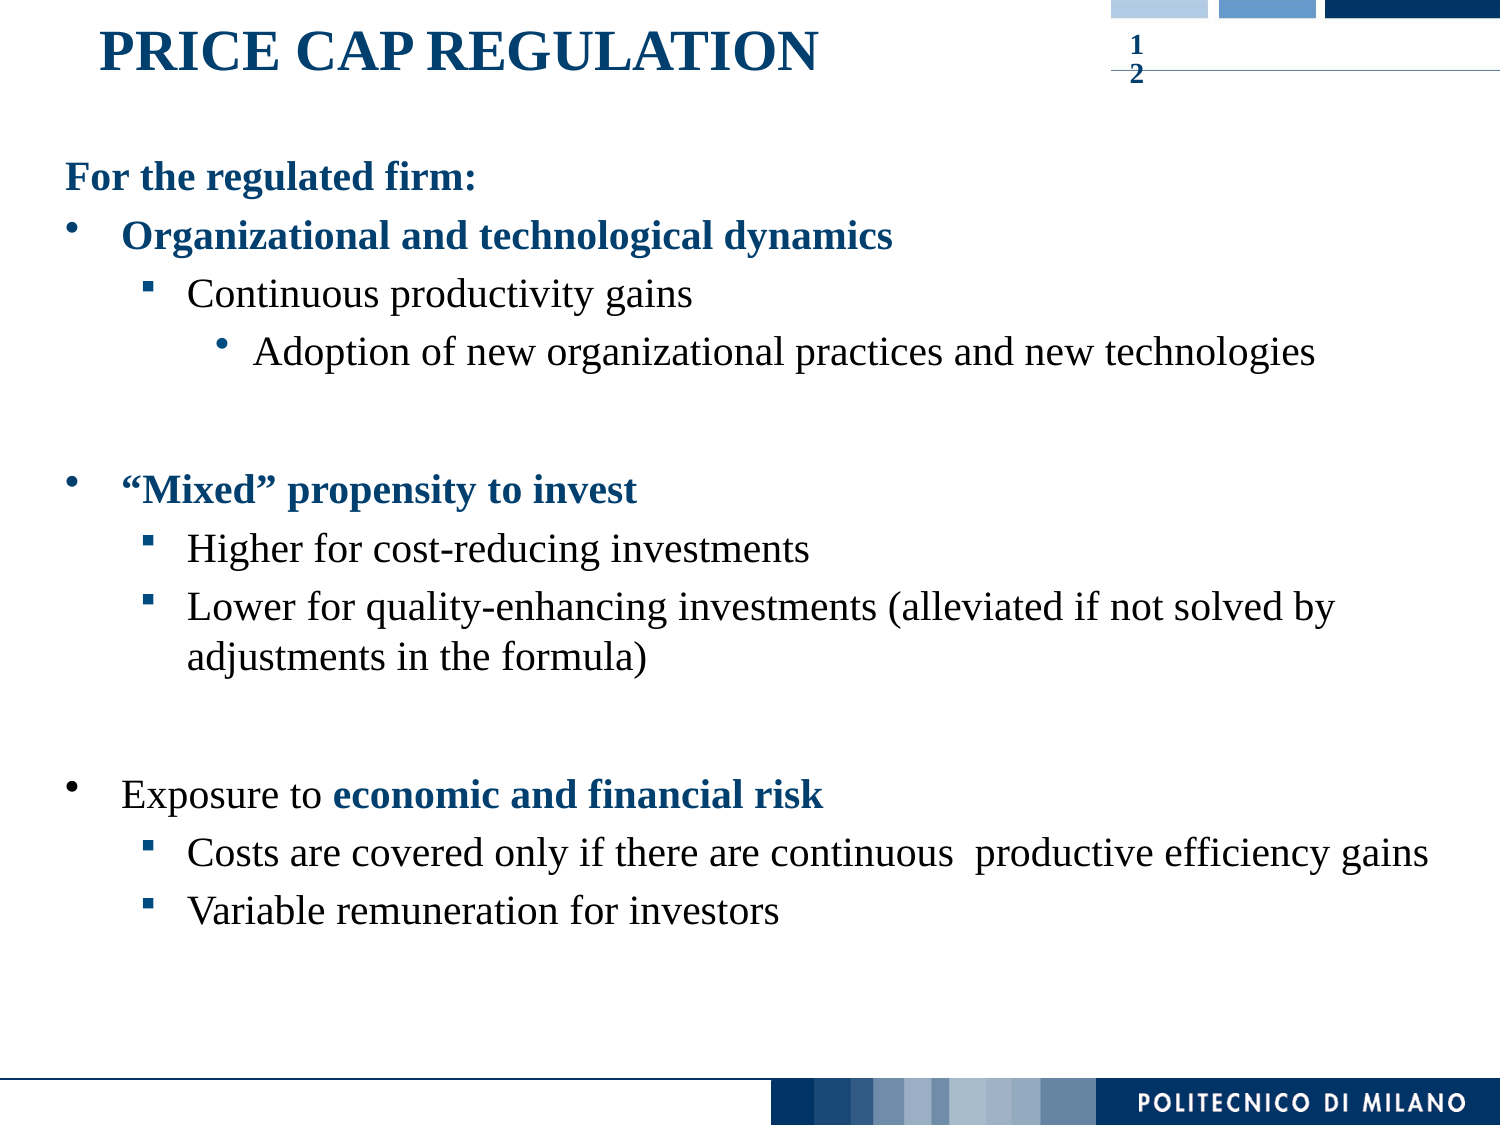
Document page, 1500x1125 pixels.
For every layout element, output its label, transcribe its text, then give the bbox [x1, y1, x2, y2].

picture [0, 1074, 1500, 1125]
title Price Cap Regulation [99, 12, 1076, 148]
slide_number 12 [1129, 24, 1324, 61]
list For the regulated firm: Organizational and technological dynamics Continuous productivity gains Adoption of new organizational practices and new technologies “Mixed” propensity to invest Higher for cost-reducing investments Lower for quality-enhancing investments (alleviated if not solved by adjustments in the formula) Exposure to economic and financial risk Costs are covered only if there are continuous productive efficiency gains Variable remuneration for investors [64, 148, 1451, 988]
picture [1103, 0, 1500, 74]
